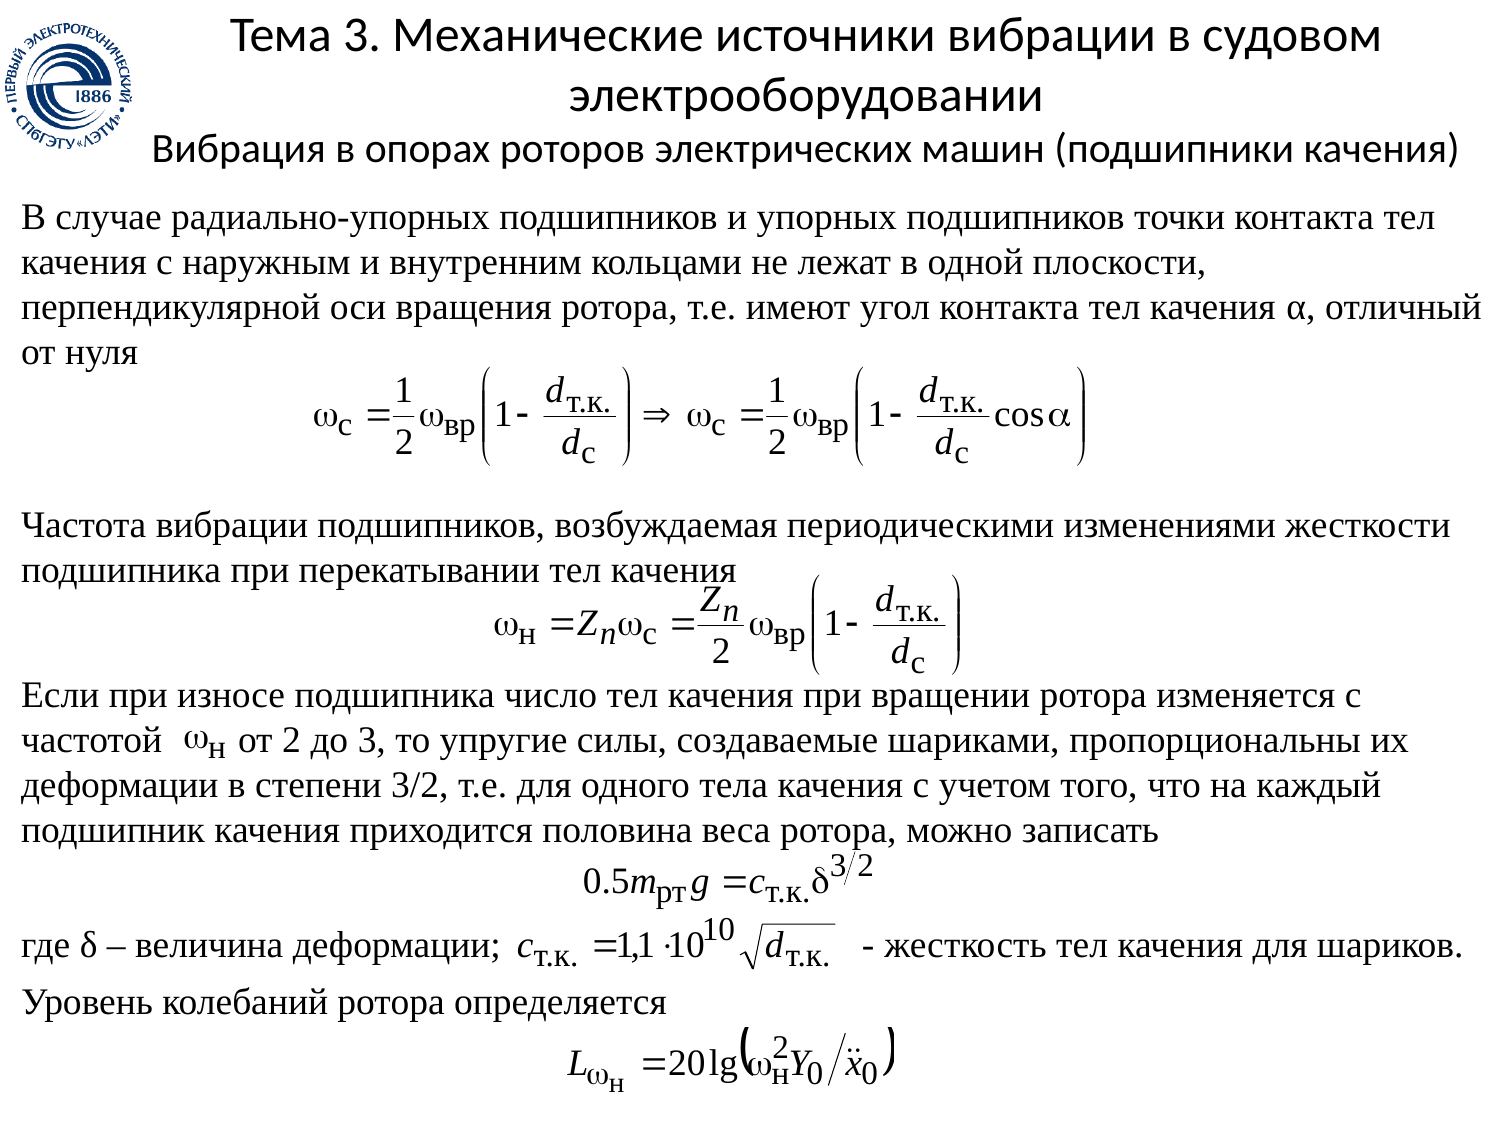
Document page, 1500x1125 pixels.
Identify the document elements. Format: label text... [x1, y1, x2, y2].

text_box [490, 570, 969, 681]
text_box Тема 3. Механические источники вибрации в судовом электрооборудовании Вибрация в опорах роторов электрических машин (подшипники качения) [132, 23, 1500, 149]
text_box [309, 361, 1094, 472]
list В случае радиально-упорных подшипников и упорных подшипников точки контакта тел качения с наружным и внутренним кольцами не лежат в одной плоскости, перпендикулярной оси вращения ротора, т.е. имеют угол контакта тел качения α, отличный от нуля Частота вибрации подшипников, возбуждаемая периодическими изменениями жесткости подшипника при перекатывании тел качения Если при износе подшипника число тел качения при вращении ротора изменяется с частотой от 2 до 3, то упругие силы, создаваемые шариками, пропорциональны их деформации в степени 3/2, т.е. для одного тела качения с учетом того, что на каждый подшипник качения приходится половина веса ротора, можно записать где δ – величина деформации; - жесткость тел качения для шариков. Уровень колебаний ротора определяется [5, 184, 1500, 1125]
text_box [562, 1027, 894, 1099]
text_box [579, 845, 878, 915]
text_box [179, 715, 231, 764]
picture [5, 23, 132, 150]
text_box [513, 909, 842, 975]
